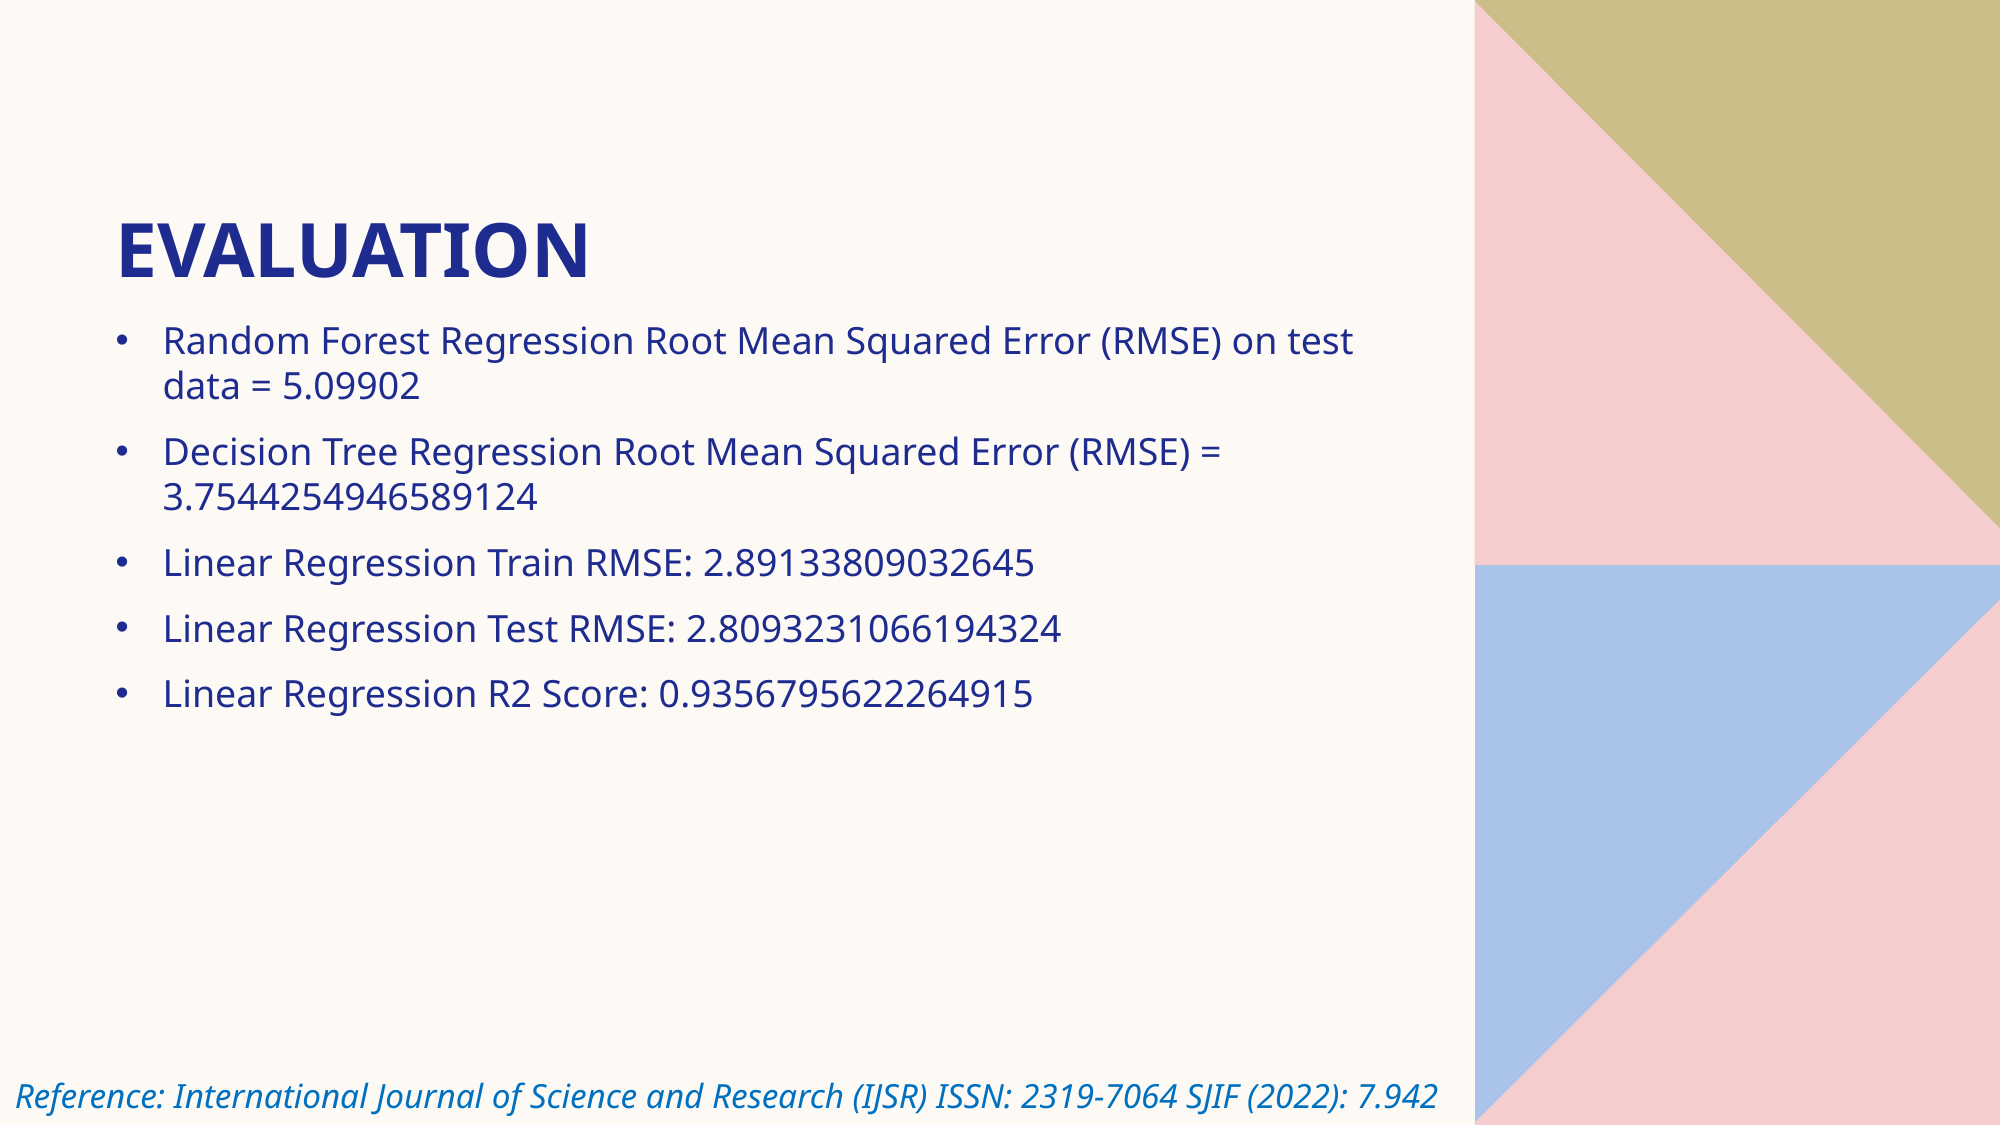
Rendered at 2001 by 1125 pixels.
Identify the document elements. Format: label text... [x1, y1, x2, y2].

title Evaluation [100, 157, 1380, 293]
list Random Forest Regression Root Mean Squared Error (RMSE) on test data = 5.09902 Decision Tree Regression Root Mean Squared Error (RMSE) = 3.7544254946589124 Linear Regression Train RMSE: 2.89133809032645 Linear Regression Test RMSE: 2.8093231066194324 Linear Regression R2 Score: 0.9356795622264915 [100, 317, 1422, 928]
text_box Reference: International Journal of Science and Research (IJSR) ISSN: 2319-7064 SJIF (2022): 7.942 [0, 1067, 2000, 1123]
